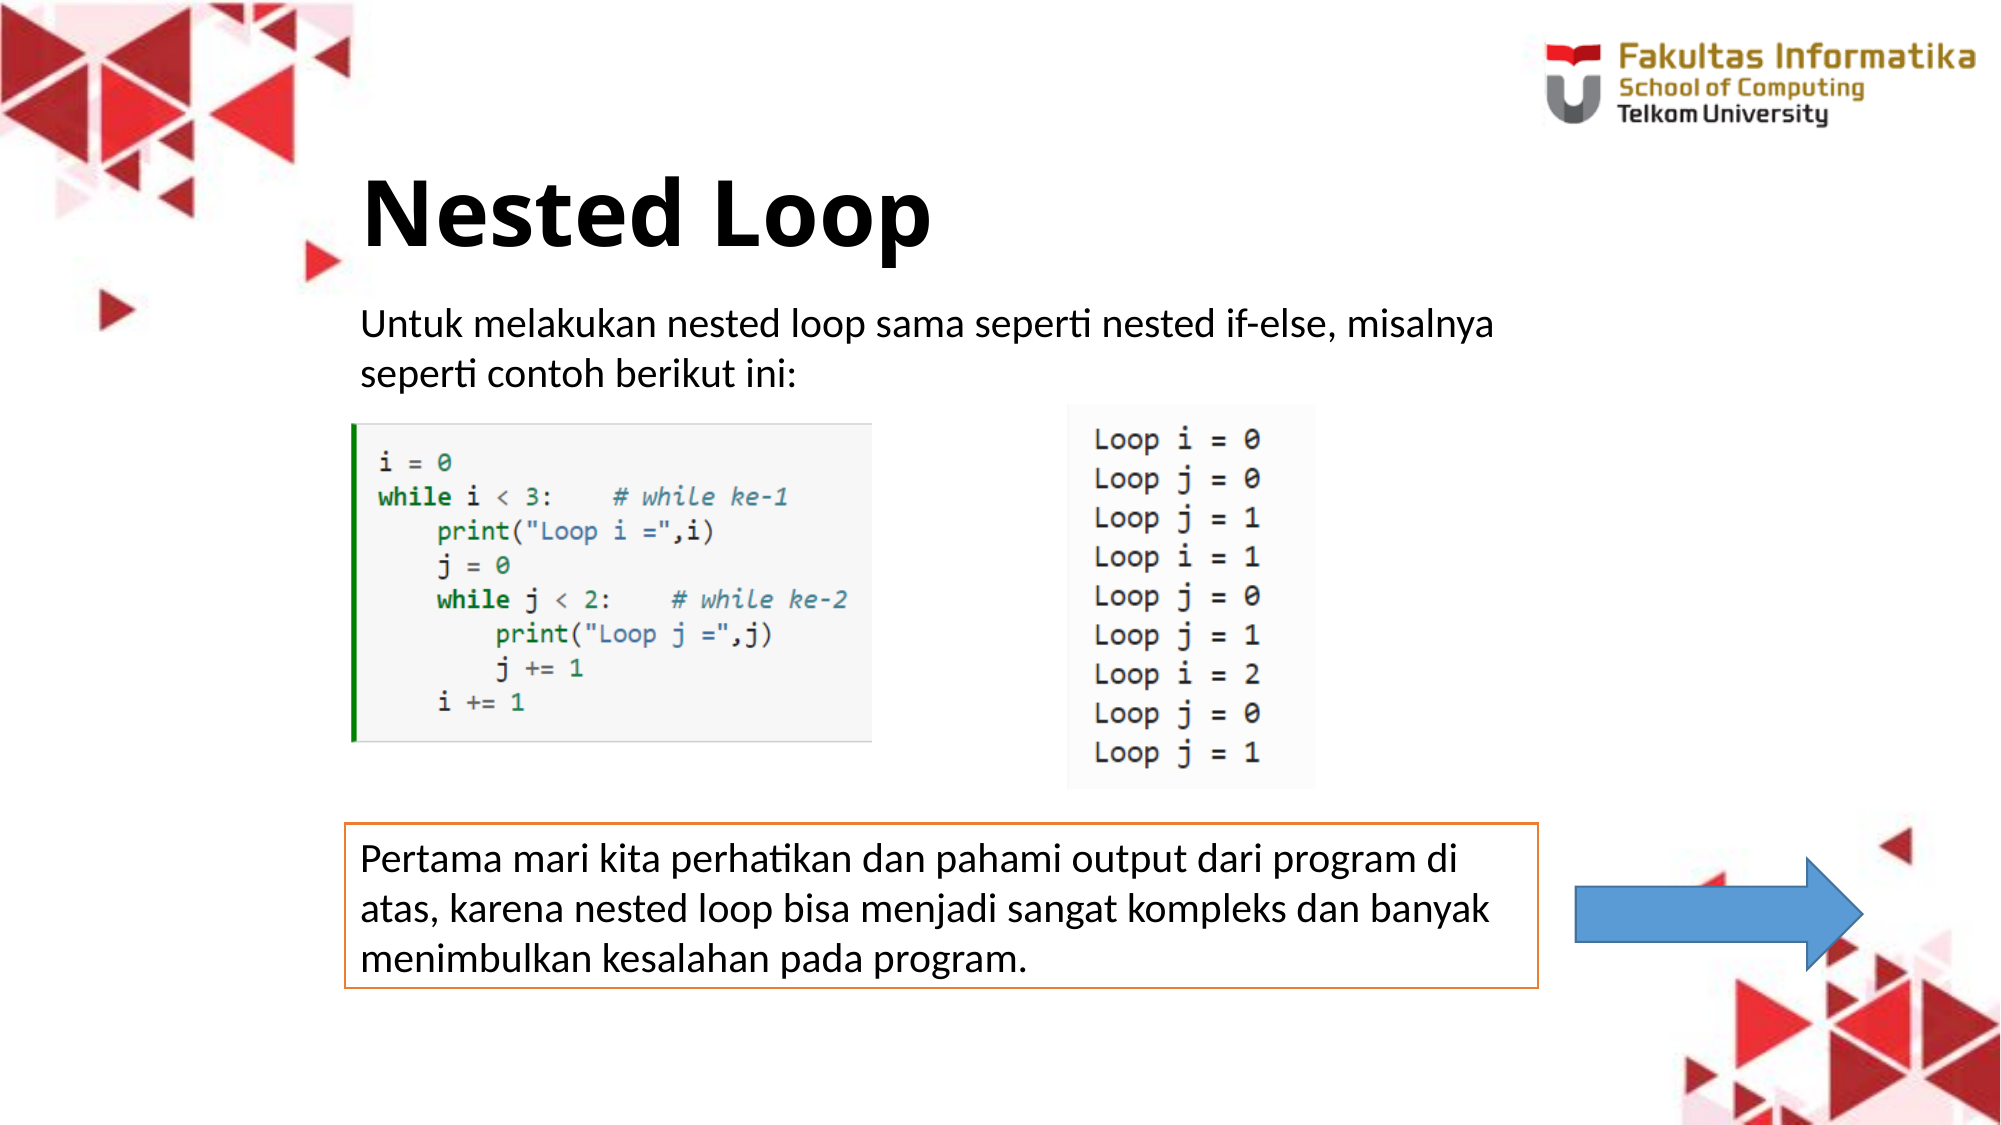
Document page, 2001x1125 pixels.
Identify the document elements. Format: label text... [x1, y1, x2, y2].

picture [0, 0, 2001, 1125]
text_box Untuk melakukan nested loop sama seperti nested if-else, misalnya seperti contoh berikut ini: [345, 288, 1549, 404]
text_box [1574, 856, 1864, 972]
title Nested Loop [345, 143, 1863, 278]
text_box Pertama mari kita perhatikan dan pahami output dari program di atas, karena nested loop bisa menjadi sangat kompleks dan banyak menimbulkan kesalahan pada program. [344, 822, 1539, 989]
